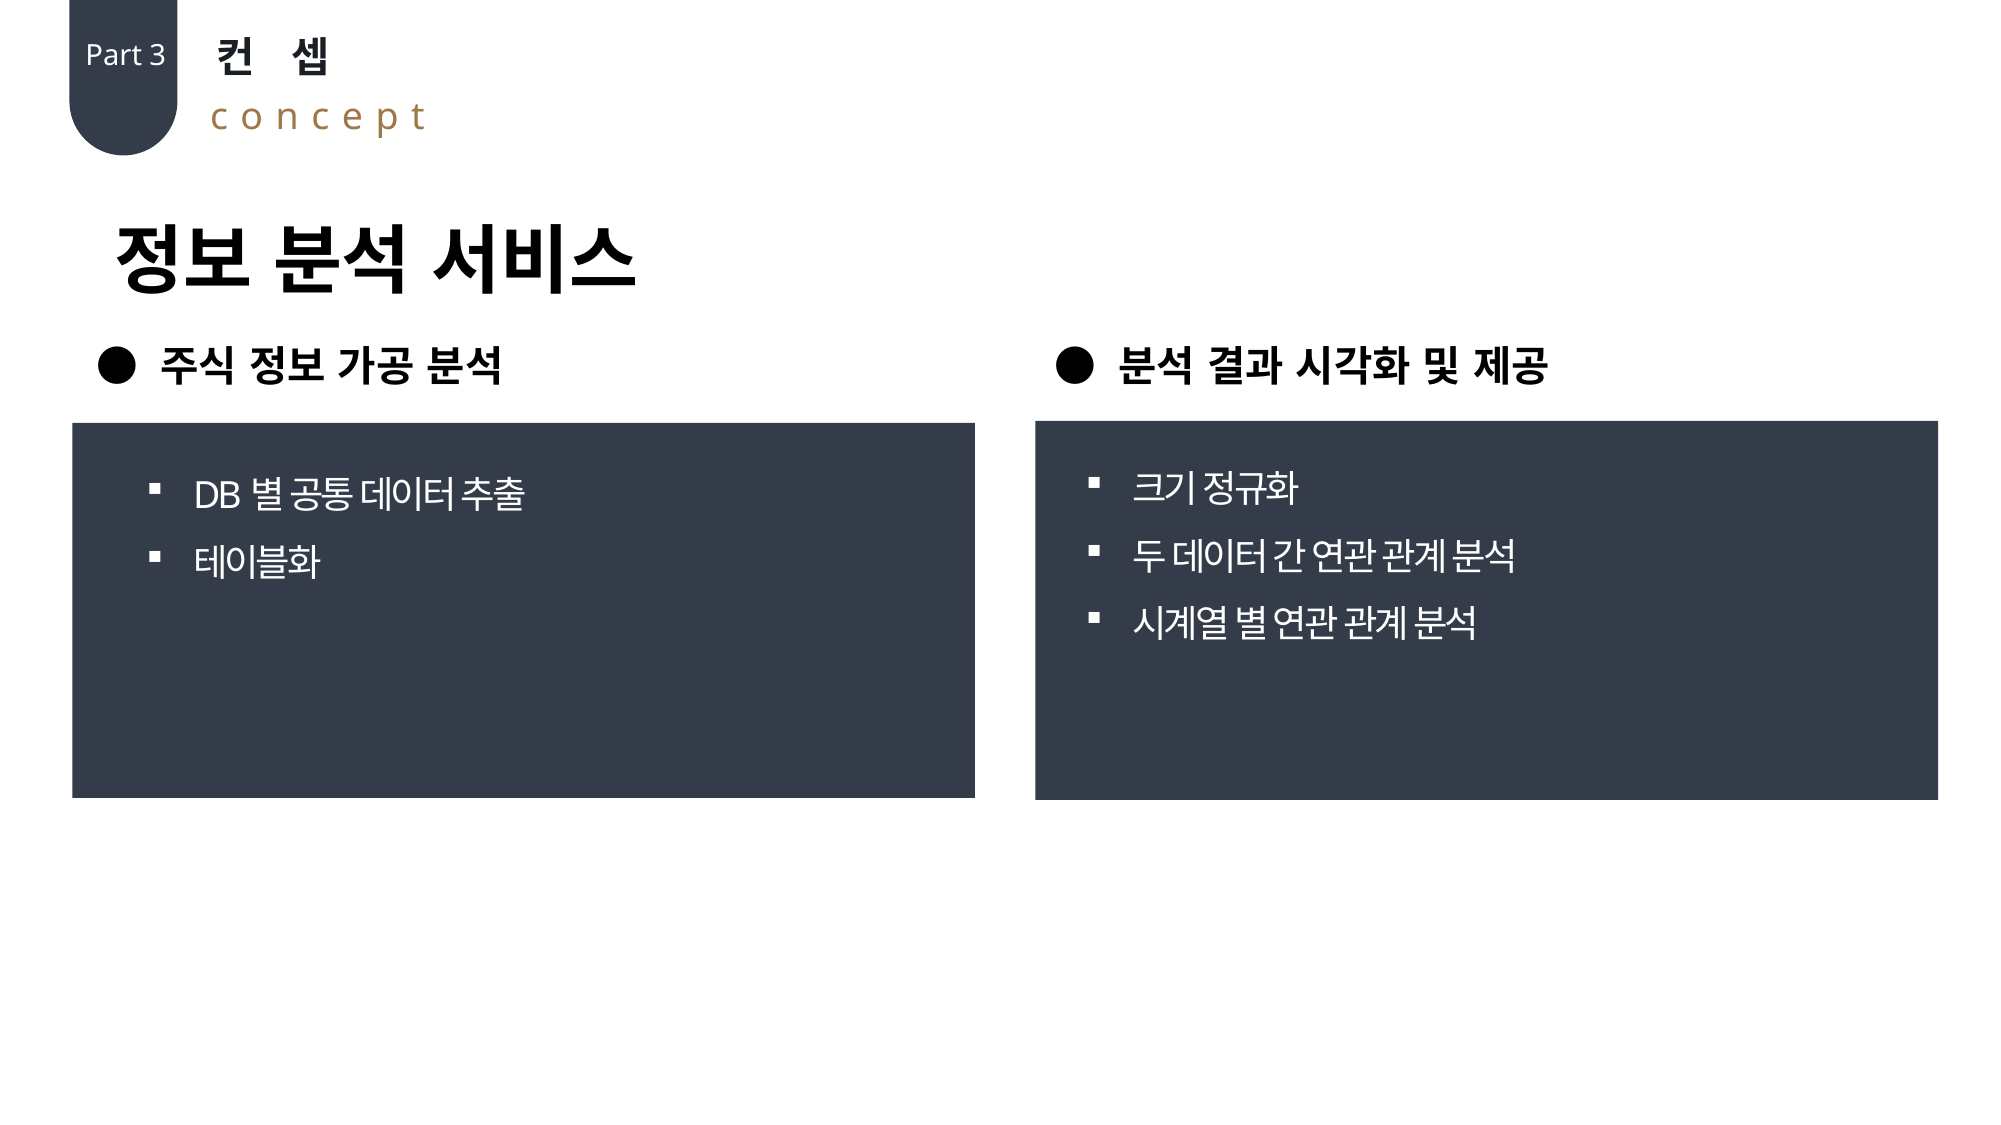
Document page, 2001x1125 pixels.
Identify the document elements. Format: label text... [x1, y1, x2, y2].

text_box 크기 정규화 두 데이터 간 연관 관계 분석 시계열 별 연관 관계 분석 [1070, 435, 1805, 653]
text_box Part 3 [70, 28, 182, 79]
text_box [68, 0, 179, 157]
text_box 컨 셉 [201, 22, 346, 84]
text_box [1034, 420, 1939, 801]
text_box ● 주식 정보 가공 분석 [82, 332, 519, 398]
text_box [71, 422, 976, 799]
text_box concept [195, 84, 440, 190]
text_box ● 분석 결과 시각화 및 제공 [1040, 332, 1566, 398]
text_box 정보 분석 서비스 [99, 205, 655, 311]
text_box DB별 공통 데이터 추출 테이블화 [131, 441, 865, 592]
